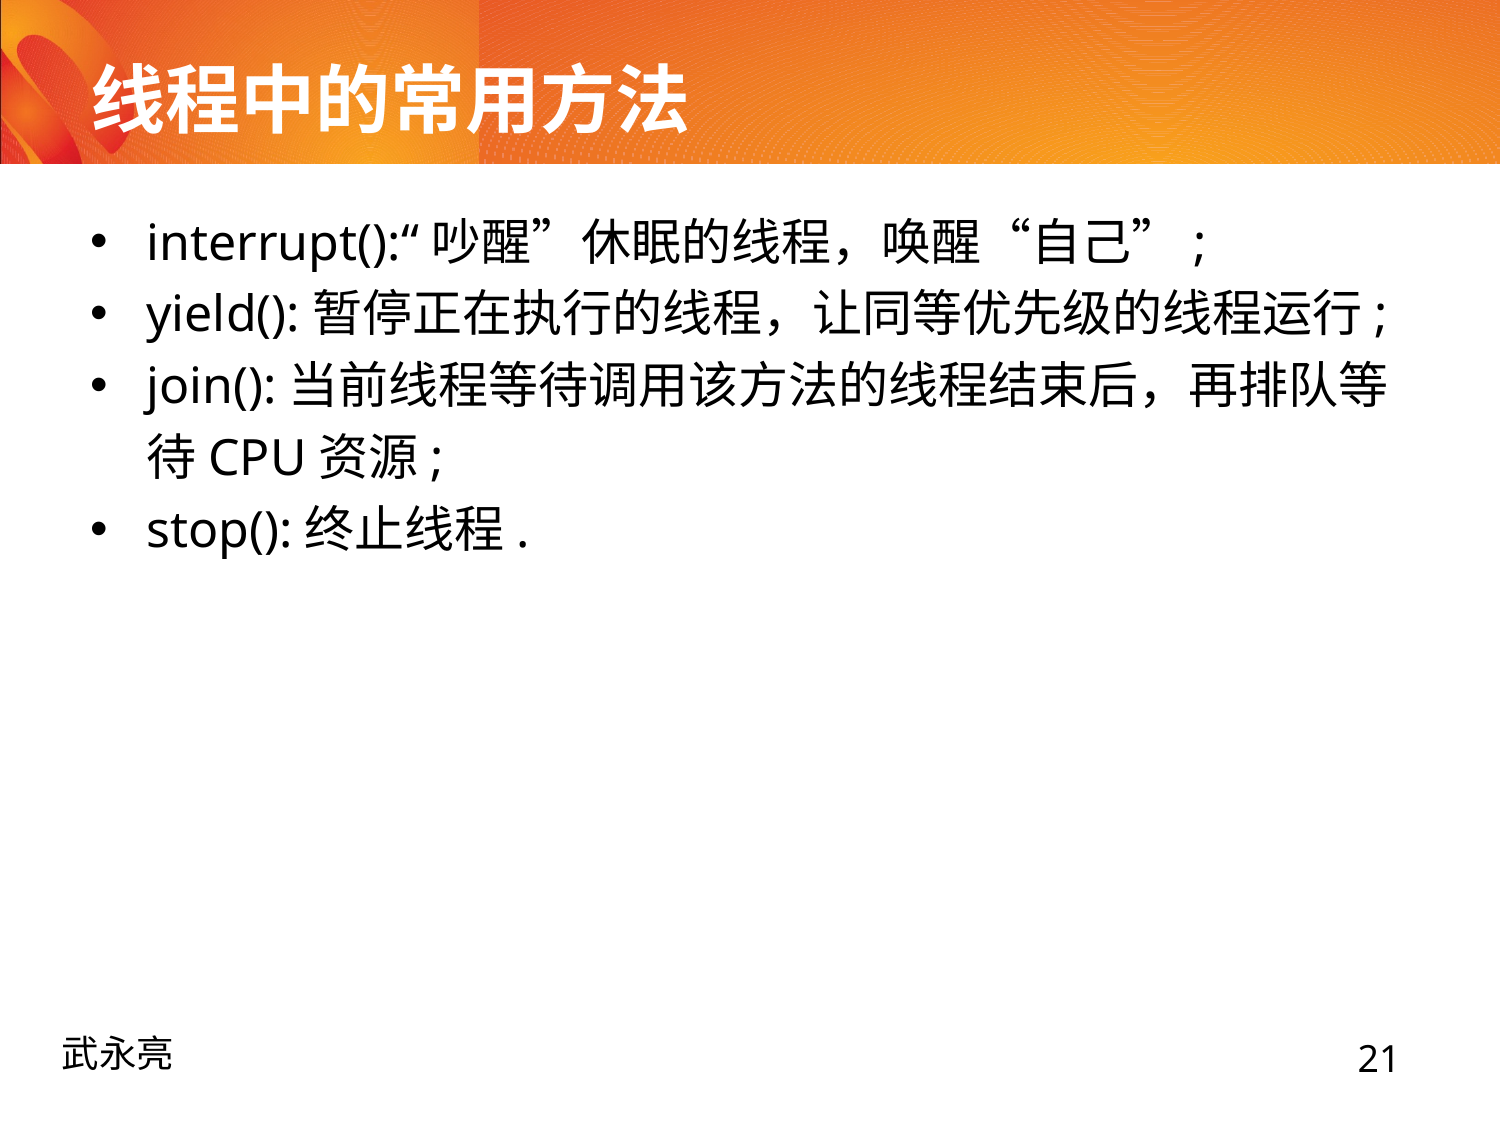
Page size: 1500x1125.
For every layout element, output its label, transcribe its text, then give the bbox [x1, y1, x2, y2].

title 线程中的常用方法 [75, 45, 1425, 167]
picture [0, 0, 1500, 164]
list interrupt():“吵醒”休眠的线程，唤醒“自己”; yield():暂停正在执行的线程，让同等优先级的线程运行; join():当前线程等待调用该方法的线程结束后，再排队等待CPU资源; stop():终止线程. [75, 190, 1425, 1005]
